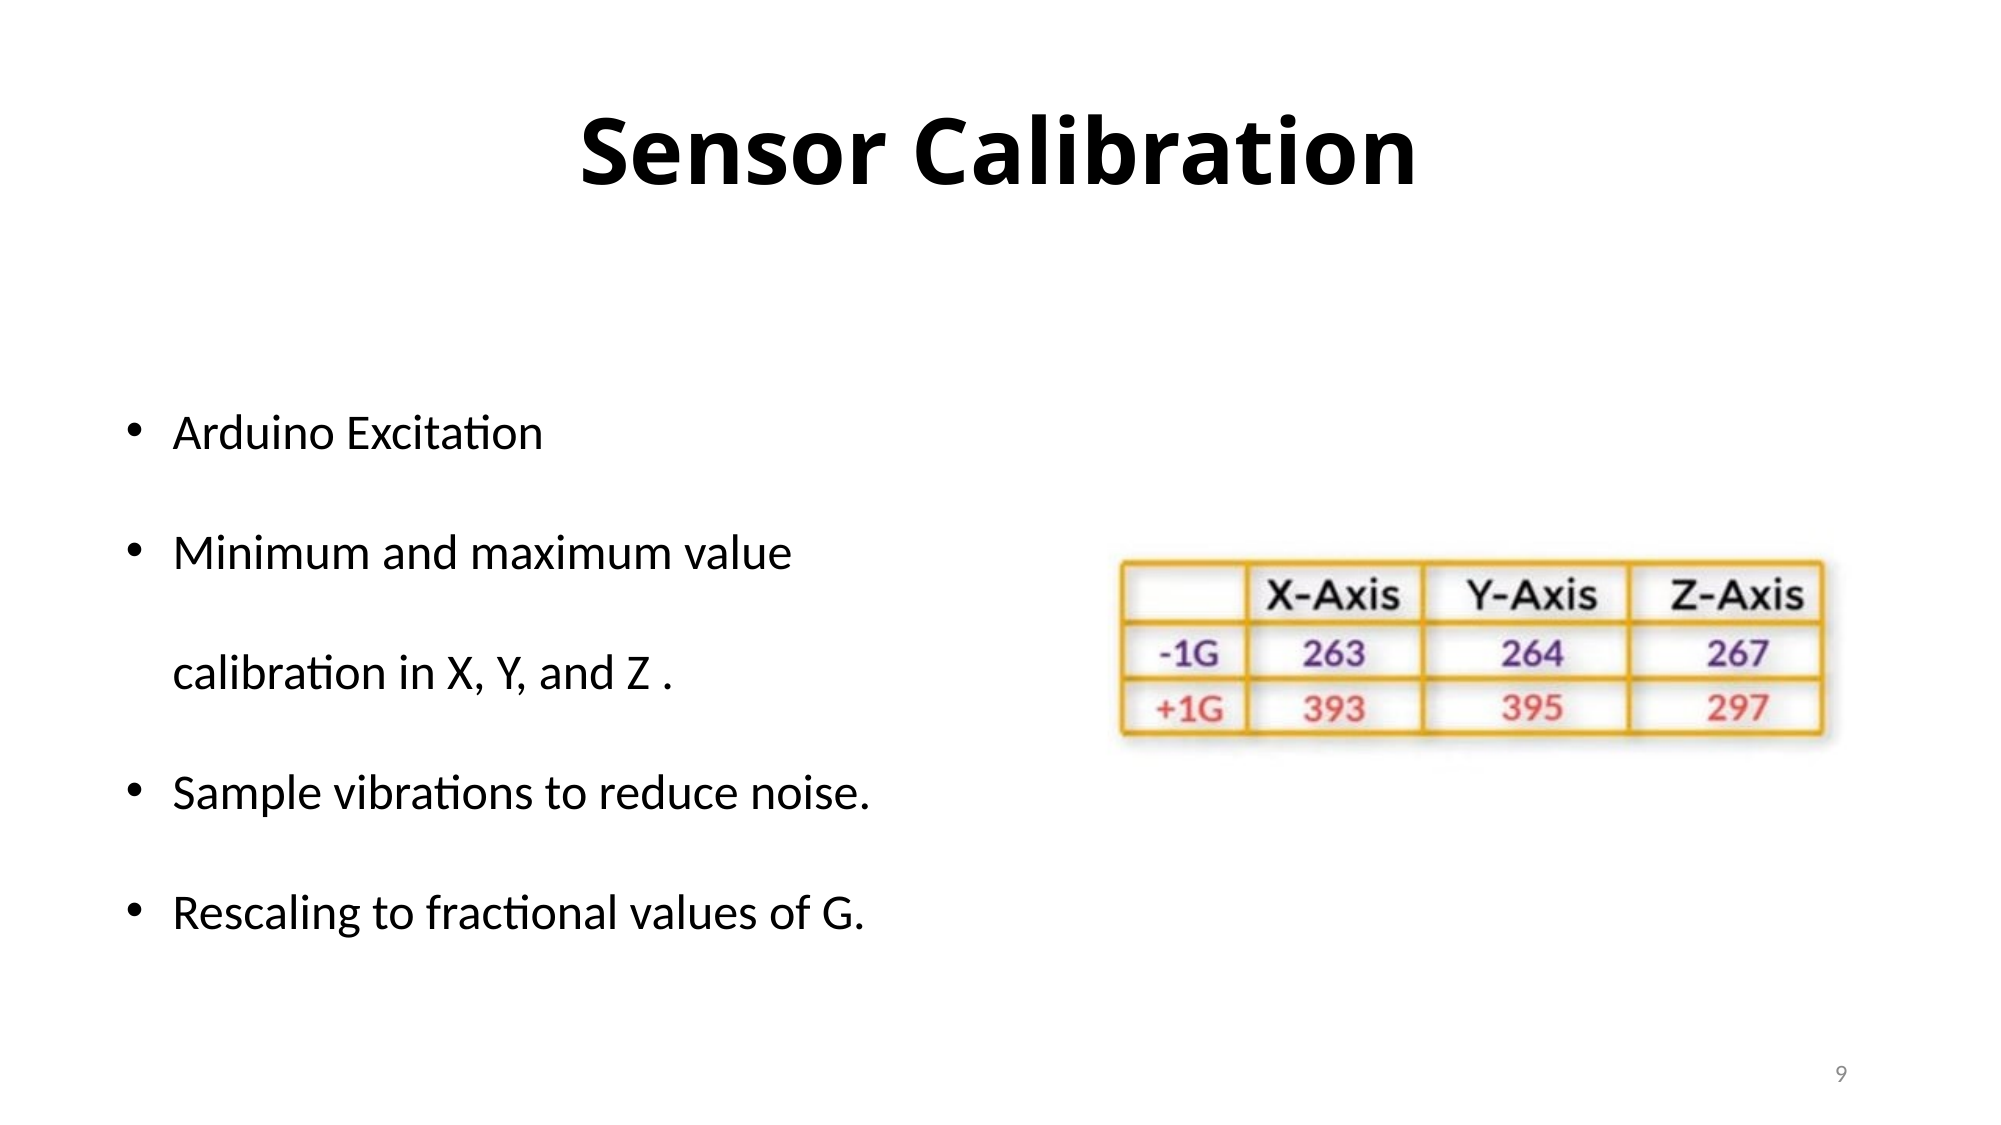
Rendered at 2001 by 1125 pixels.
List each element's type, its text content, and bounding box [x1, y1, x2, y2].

text_box Arduino Excitation Minimum and maximum value calibration in X, Y, and Z . Sample vibrations to reduce noise. Rescaling to fractional values of G. [111, 331, 1017, 947]
slide_number 9 [1412, 1042, 1863, 1103]
title Sensor Calibration [137, 46, 1863, 264]
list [1033, 478, 1909, 828]
